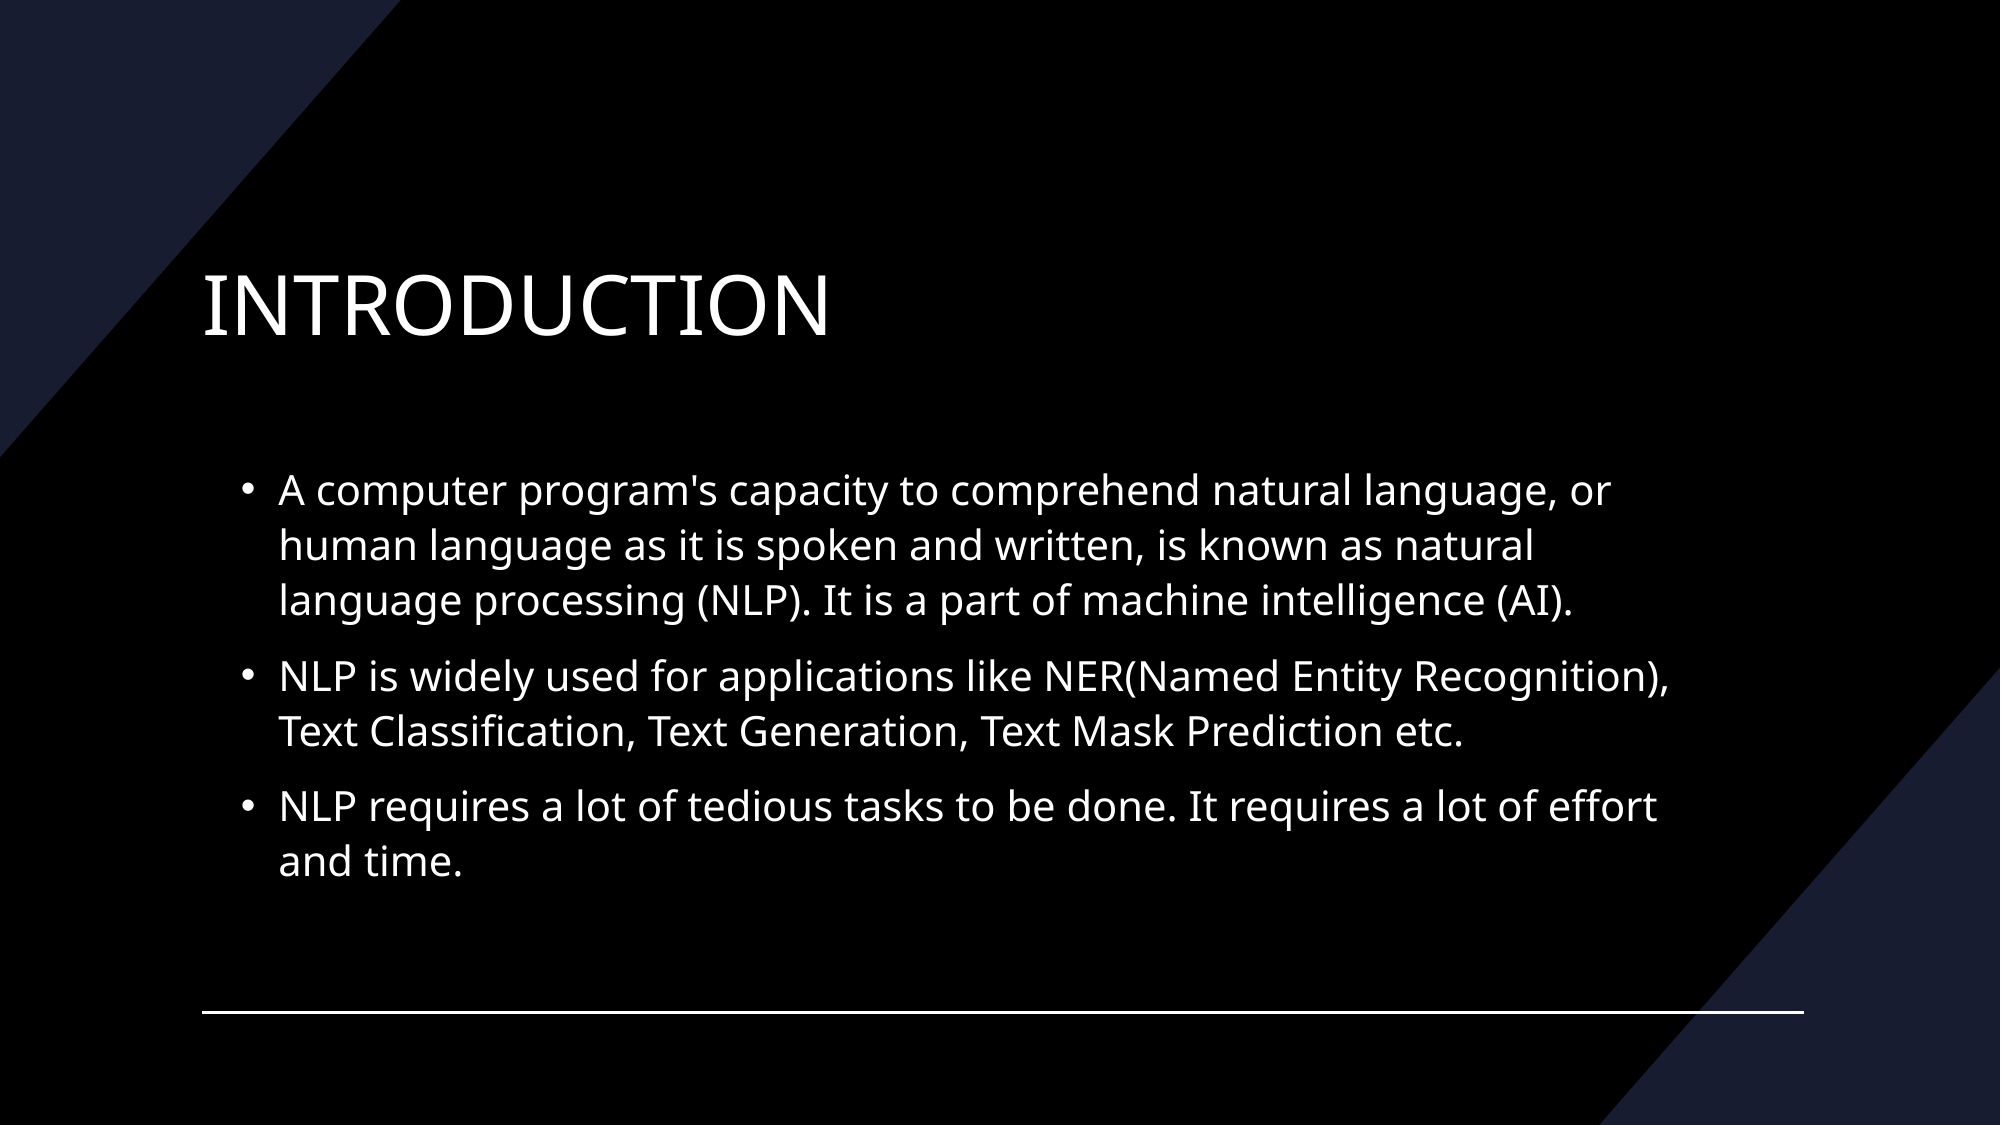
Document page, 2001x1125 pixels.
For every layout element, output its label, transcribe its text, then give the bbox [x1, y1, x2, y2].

list A computer program's capacity to comprehend natural language, or human language as it is spoken and written, is known as natural language processing (NLP). It is a part of machine intelligence (AI). NLP is widely used for applications like NER(Named Entity Recognition), Text Classification, Text Generation, Text Mask Prediction etc. NLP requires a lot of tedious tasks to be done. It requires a lot of effort and time. [225, 451, 1735, 910]
title INTRODUCTION [187, 190, 1813, 414]
